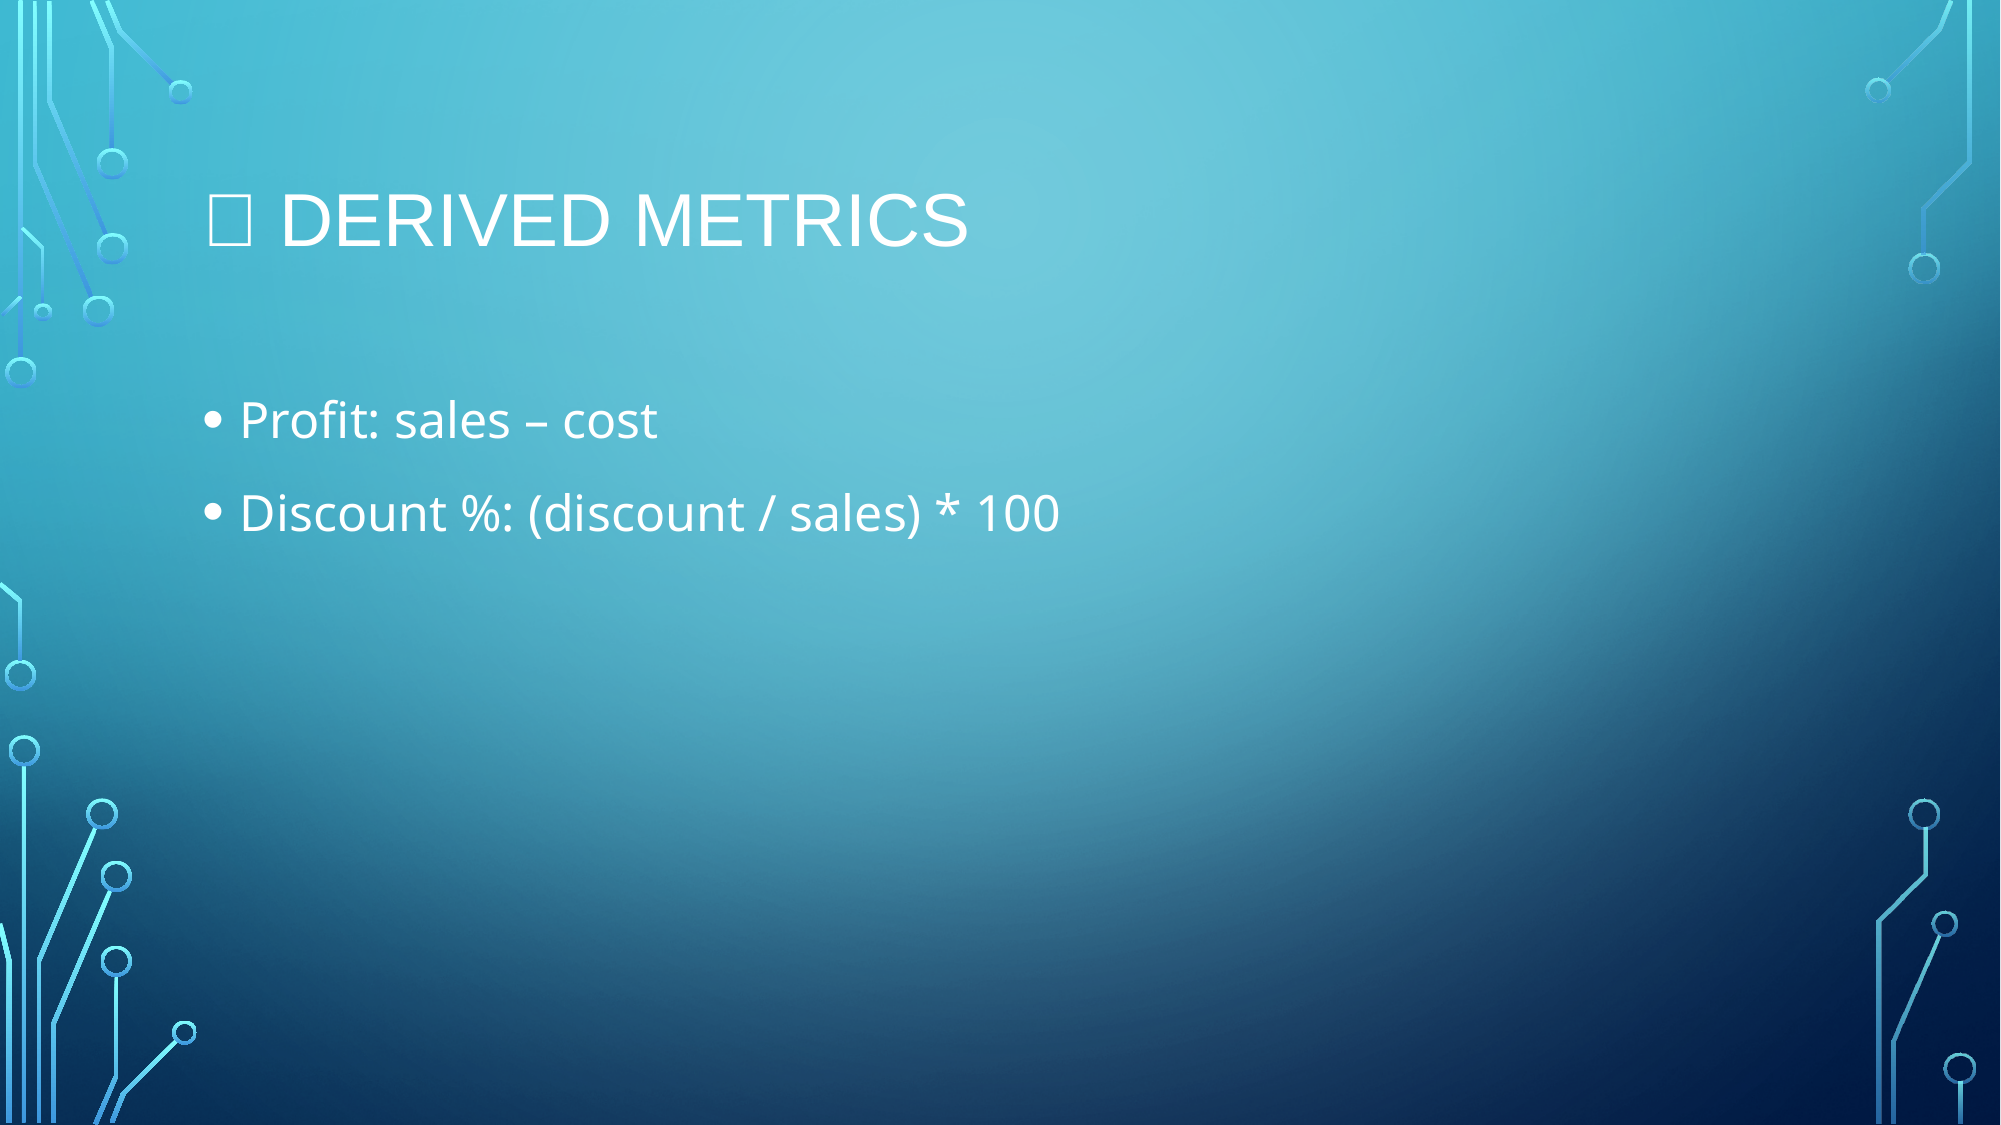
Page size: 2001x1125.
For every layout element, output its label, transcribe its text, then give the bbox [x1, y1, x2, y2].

list Profit: sales – cost Discount %: (discount / sales) * 100 [187, 369, 1813, 950]
title 🧮 Derived Metrics [187, 101, 1813, 344]
